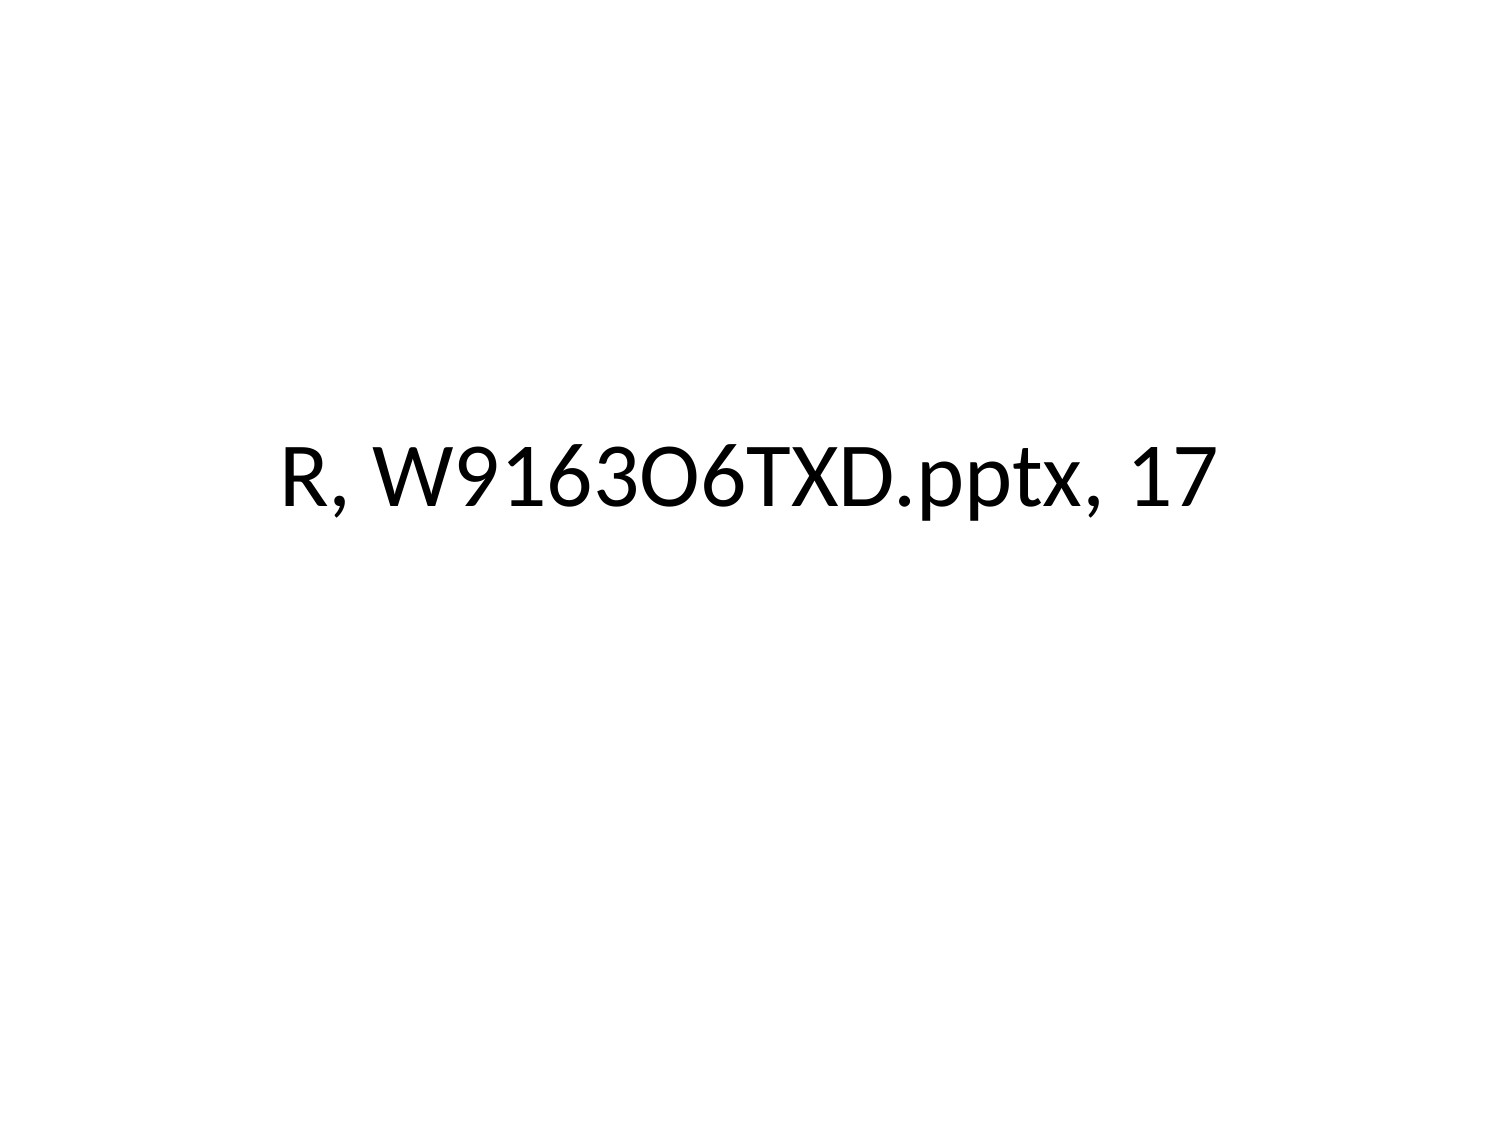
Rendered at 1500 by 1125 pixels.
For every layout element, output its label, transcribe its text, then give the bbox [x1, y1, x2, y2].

title R, W9163O6TXD.pptx, 17 [112, 349, 1388, 591]
